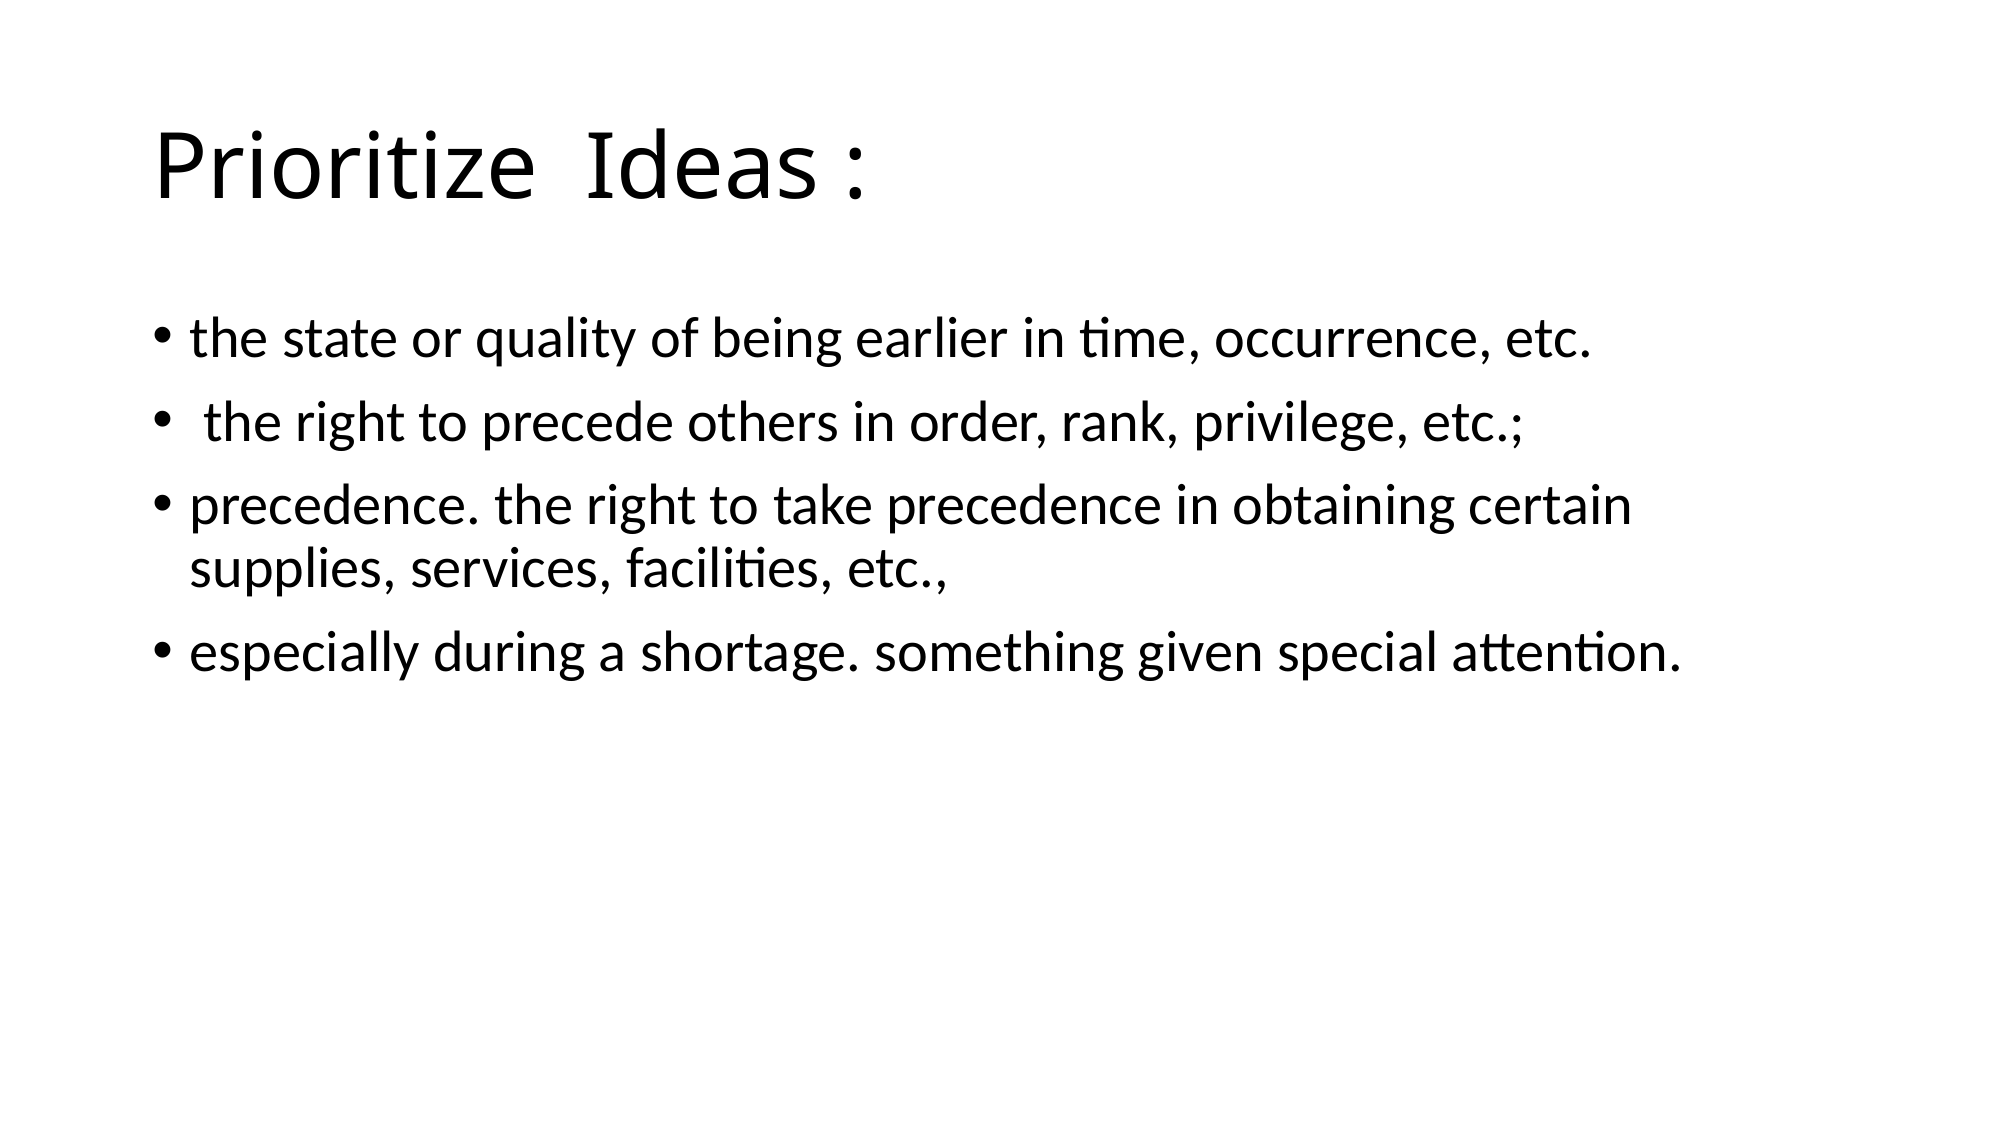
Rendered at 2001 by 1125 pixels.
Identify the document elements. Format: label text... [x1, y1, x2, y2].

title Prioritize Ideas : [137, 59, 1863, 278]
list the state or quality of being earlier in time, occurrence, etc. the right to precede others in order, rank, privilege, etc.; precedence. the right to take precedence in obtaining certain supplies, services, facilities, etc., especially during a shortage. something given special attention. [137, 299, 1863, 1014]
